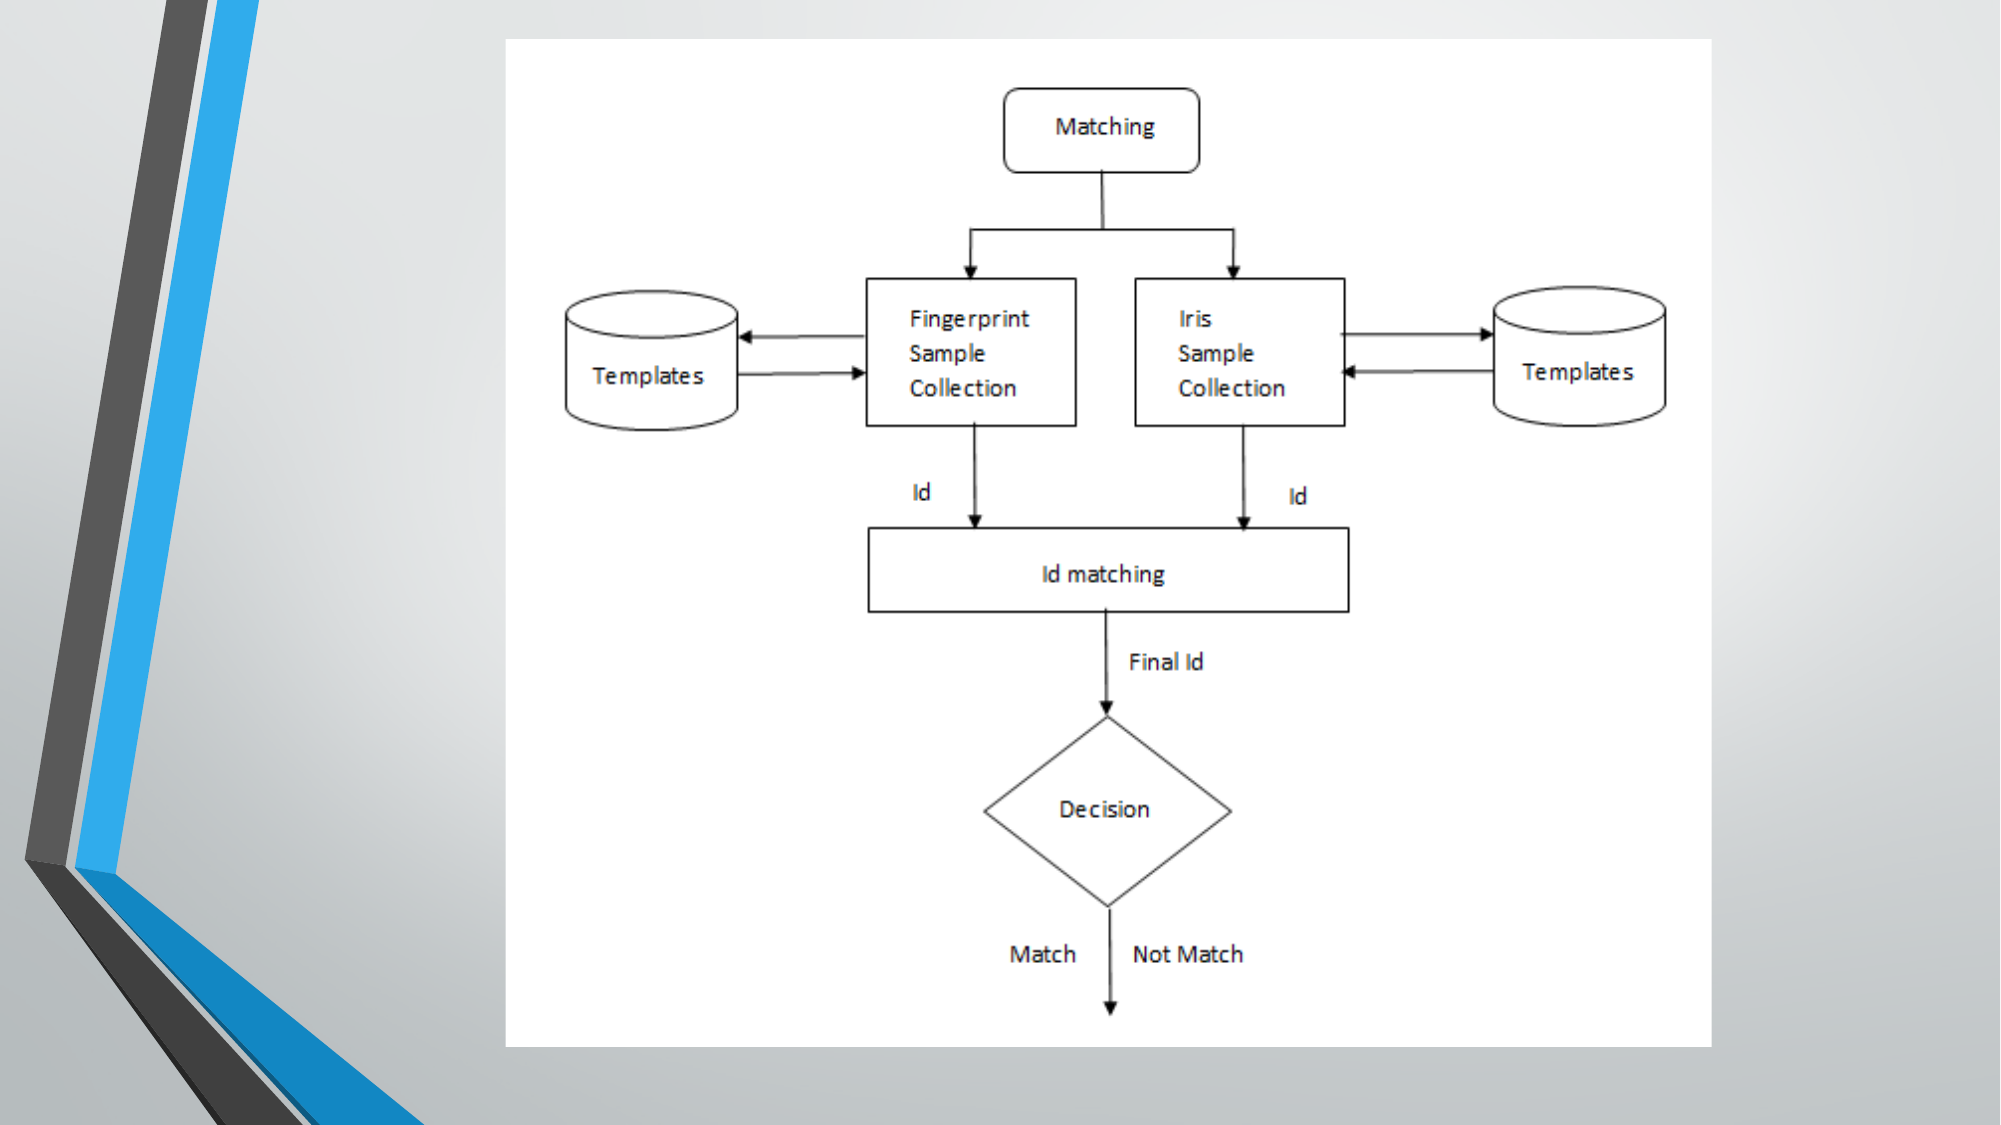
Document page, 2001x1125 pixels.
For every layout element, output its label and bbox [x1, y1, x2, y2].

picture [505, 39, 1712, 1047]
